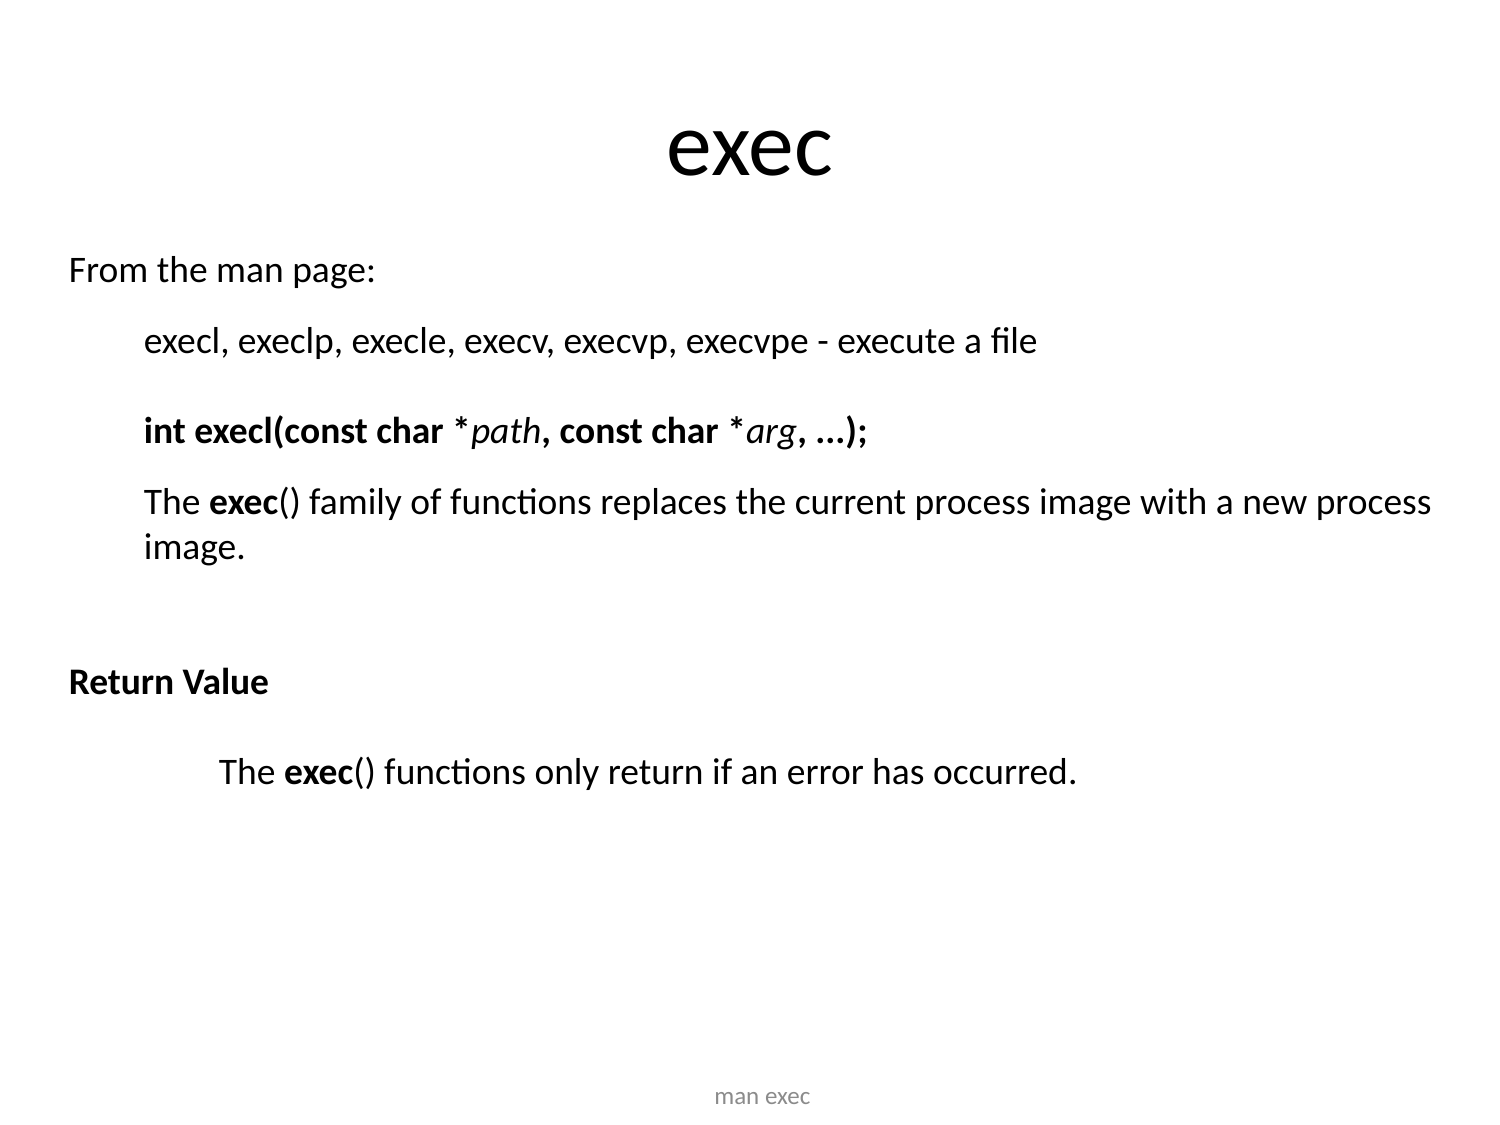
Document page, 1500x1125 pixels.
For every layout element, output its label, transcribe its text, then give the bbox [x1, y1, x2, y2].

text_box From the man page: execl, execlp, execle, execv, execvp, execvpe - execute a file int execl(const char *path, const char *arg, ...); The exec() family of functions replaces the current process image with a new process image. Return Value The exec() functions only return if an error has occurred. [54, 237, 1455, 845]
title exec [75, 45, 1425, 233]
footer man exec [212, 1065, 1313, 1125]
